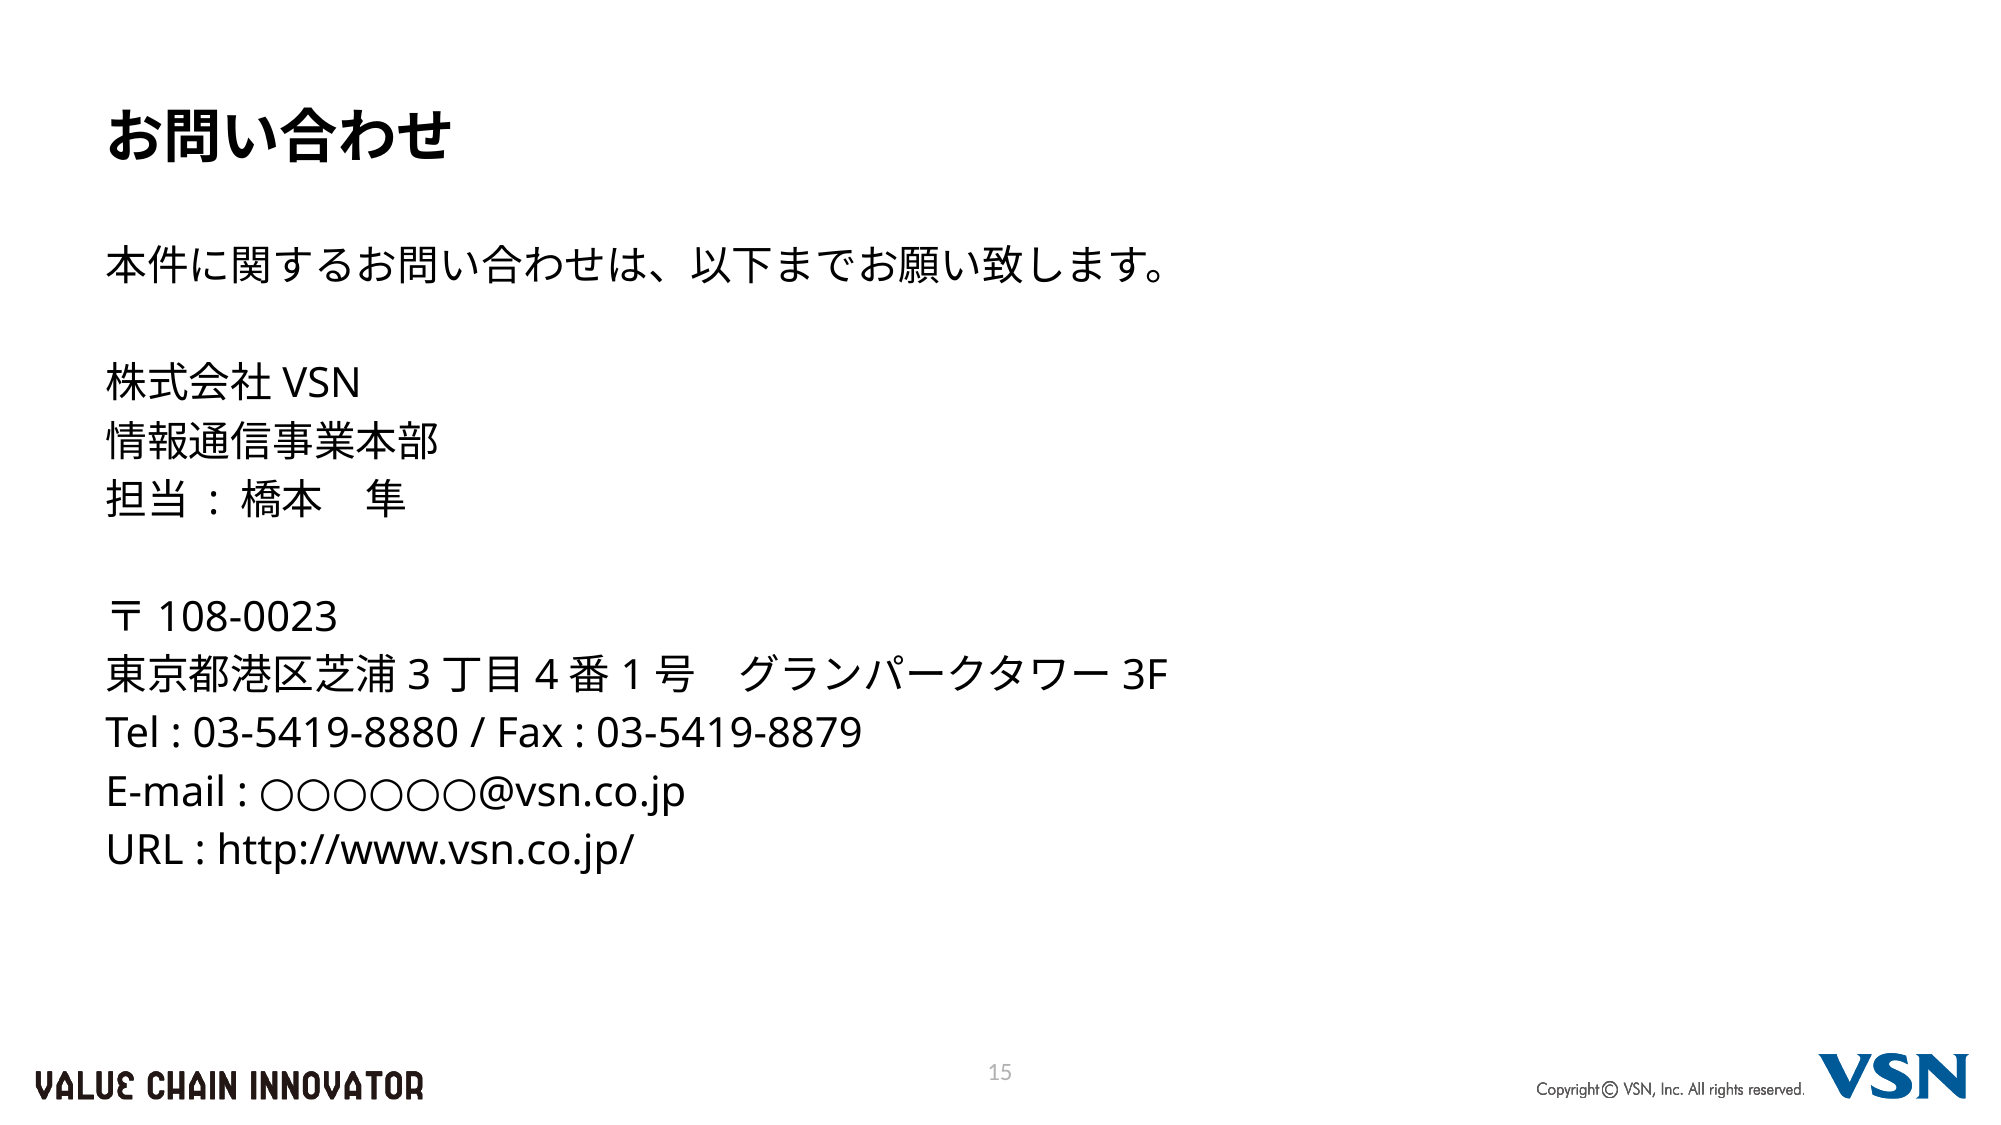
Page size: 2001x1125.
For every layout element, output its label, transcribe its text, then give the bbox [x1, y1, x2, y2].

title お問い合わせ [90, 90, 1898, 180]
slide_number 15 [774, 1040, 1225, 1101]
picture [1537, 1081, 1804, 1098]
picture [26, 1070, 432, 1100]
list 本件に関するお問い合わせは、以下までお願い致します。 株式会社VSN 情報通信事業本部 担当 : 橋本 隼 〒108-0023 東京都港区芝浦3丁目4番1号 グランパークタワー3F Tel : 03-5419-8880 / Fax : 03-5419-8879 E-mail : ○○○○○○@vsn.co.jp URL : http://www.vsn.co.jp/ [90, 231, 1898, 965]
picture [1818, 1053, 1969, 1099]
